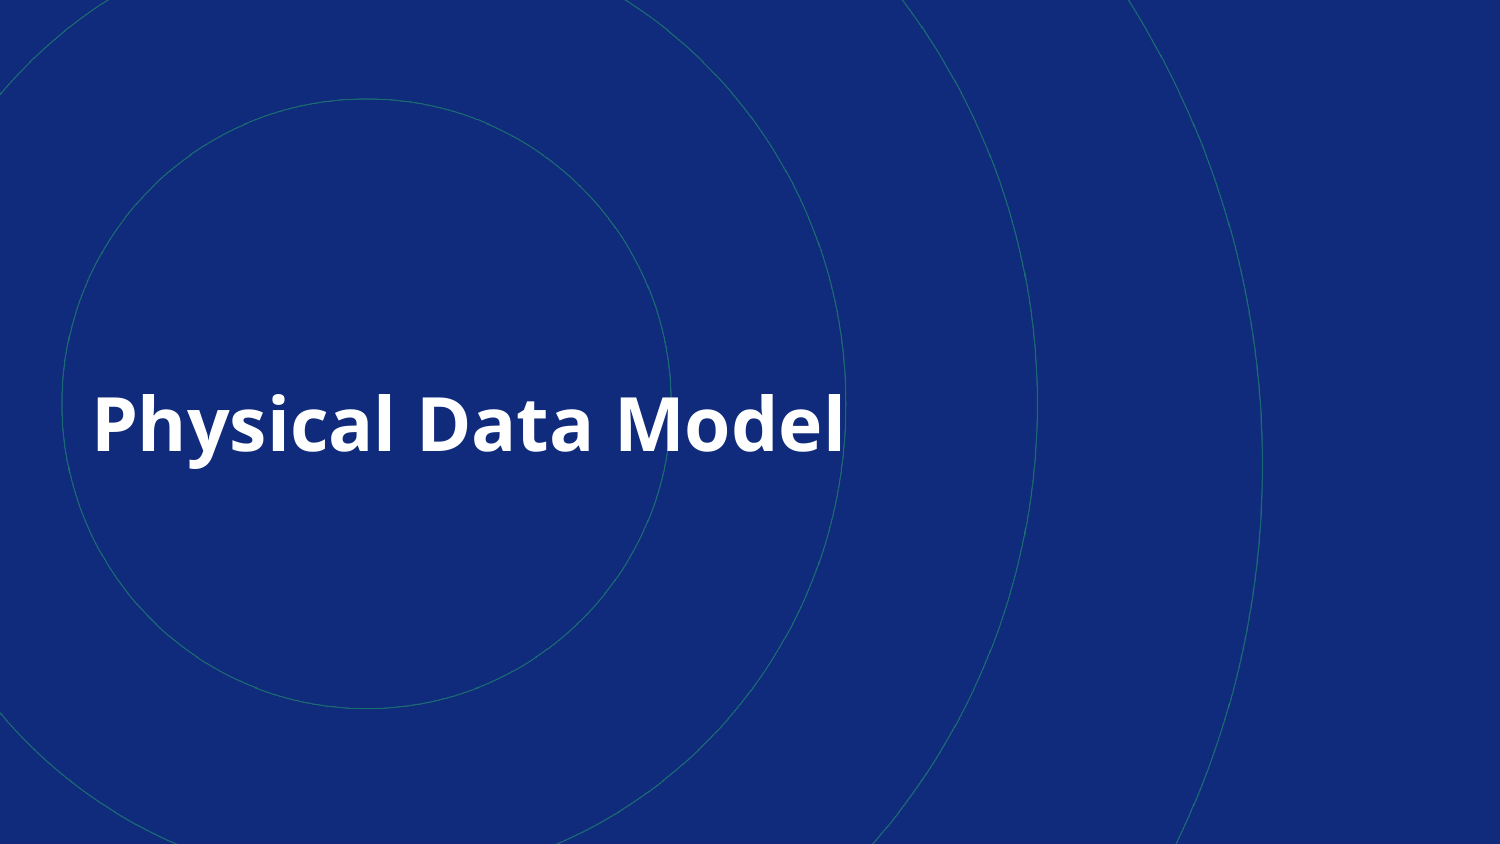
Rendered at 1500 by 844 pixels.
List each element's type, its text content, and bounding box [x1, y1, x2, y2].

picture [0, 0, 1263, 844]
title Physical Data Model [76, 352, 1474, 491]
